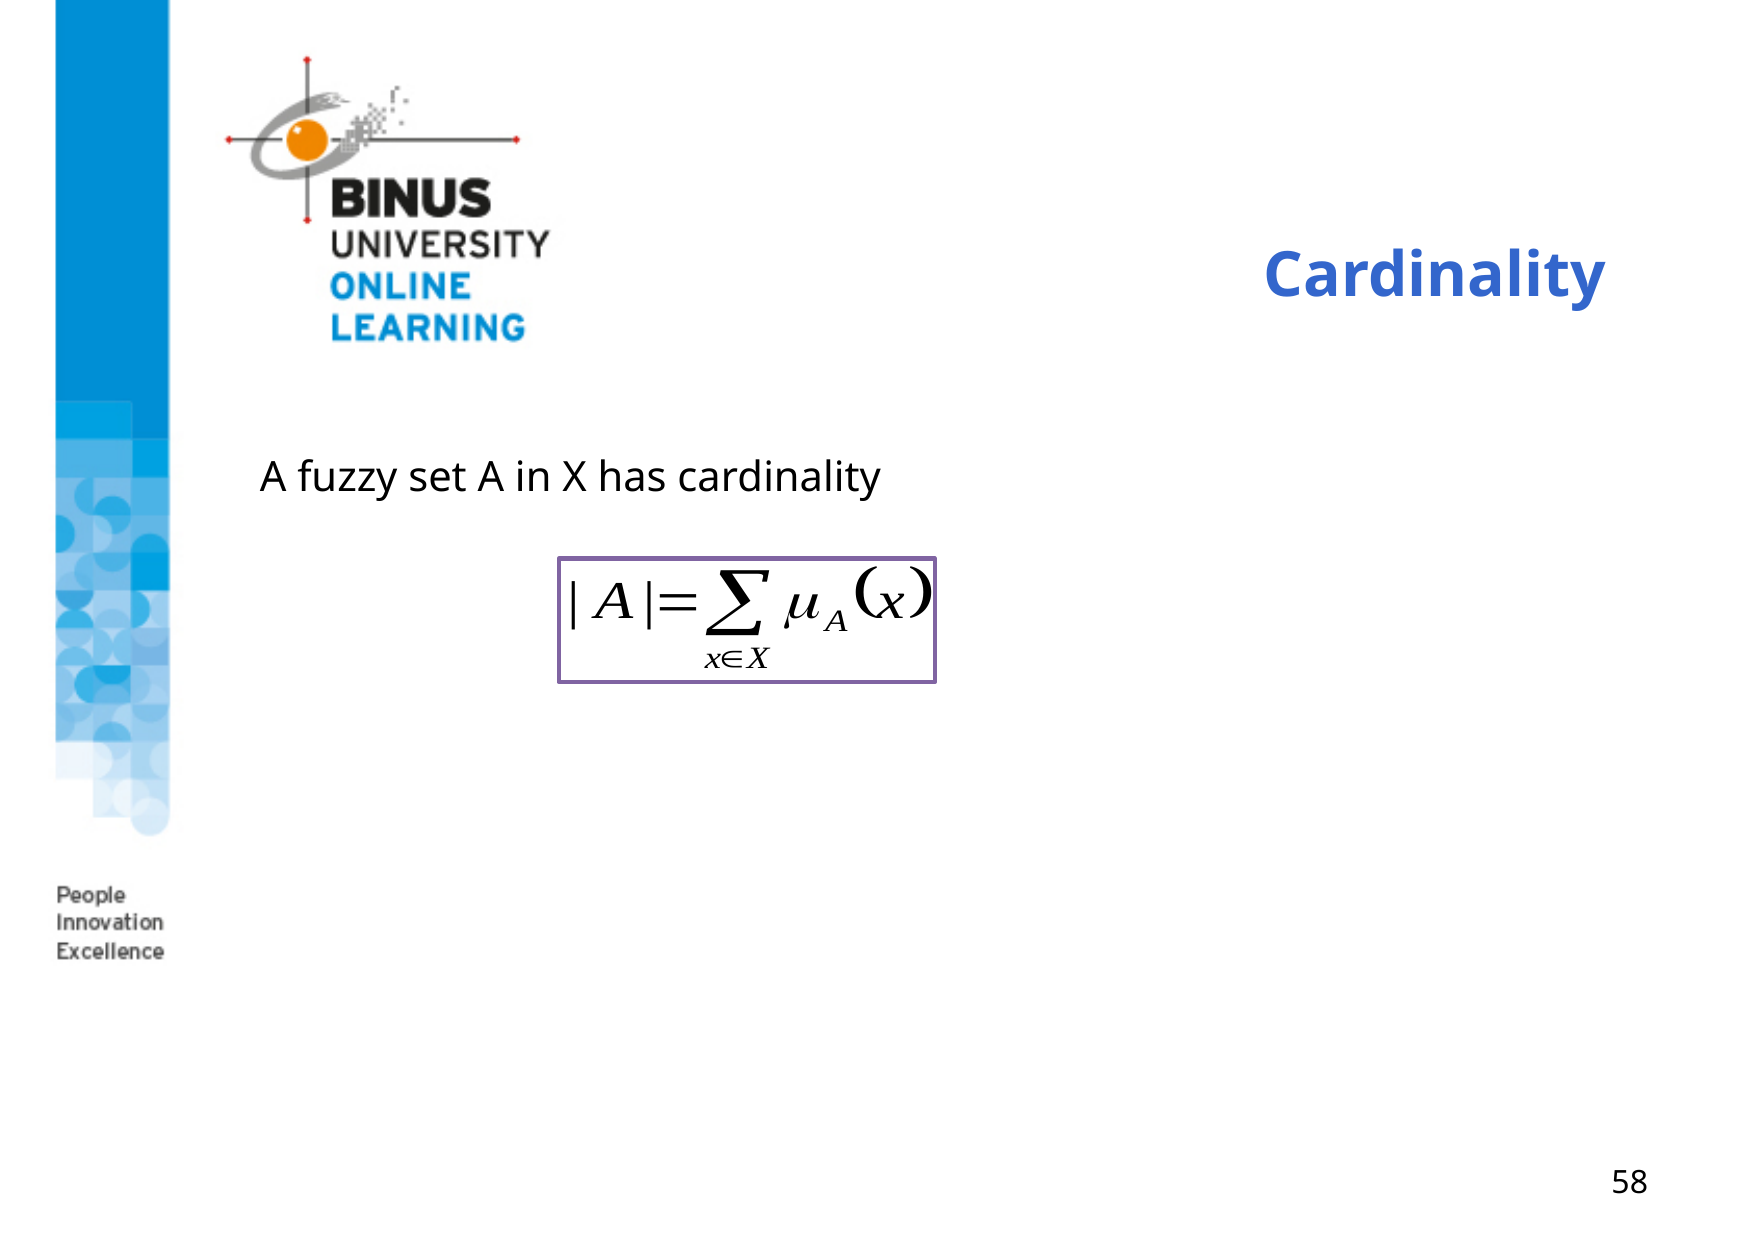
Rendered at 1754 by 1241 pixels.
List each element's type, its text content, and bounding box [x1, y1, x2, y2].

picture [0, 0, 1754, 1241]
text_box Cardinality [132, 168, 1622, 375]
slide_number 58 [1256, 1149, 1666, 1216]
list A fuzzy set A in X has cardinality [242, 441, 1503, 1073]
